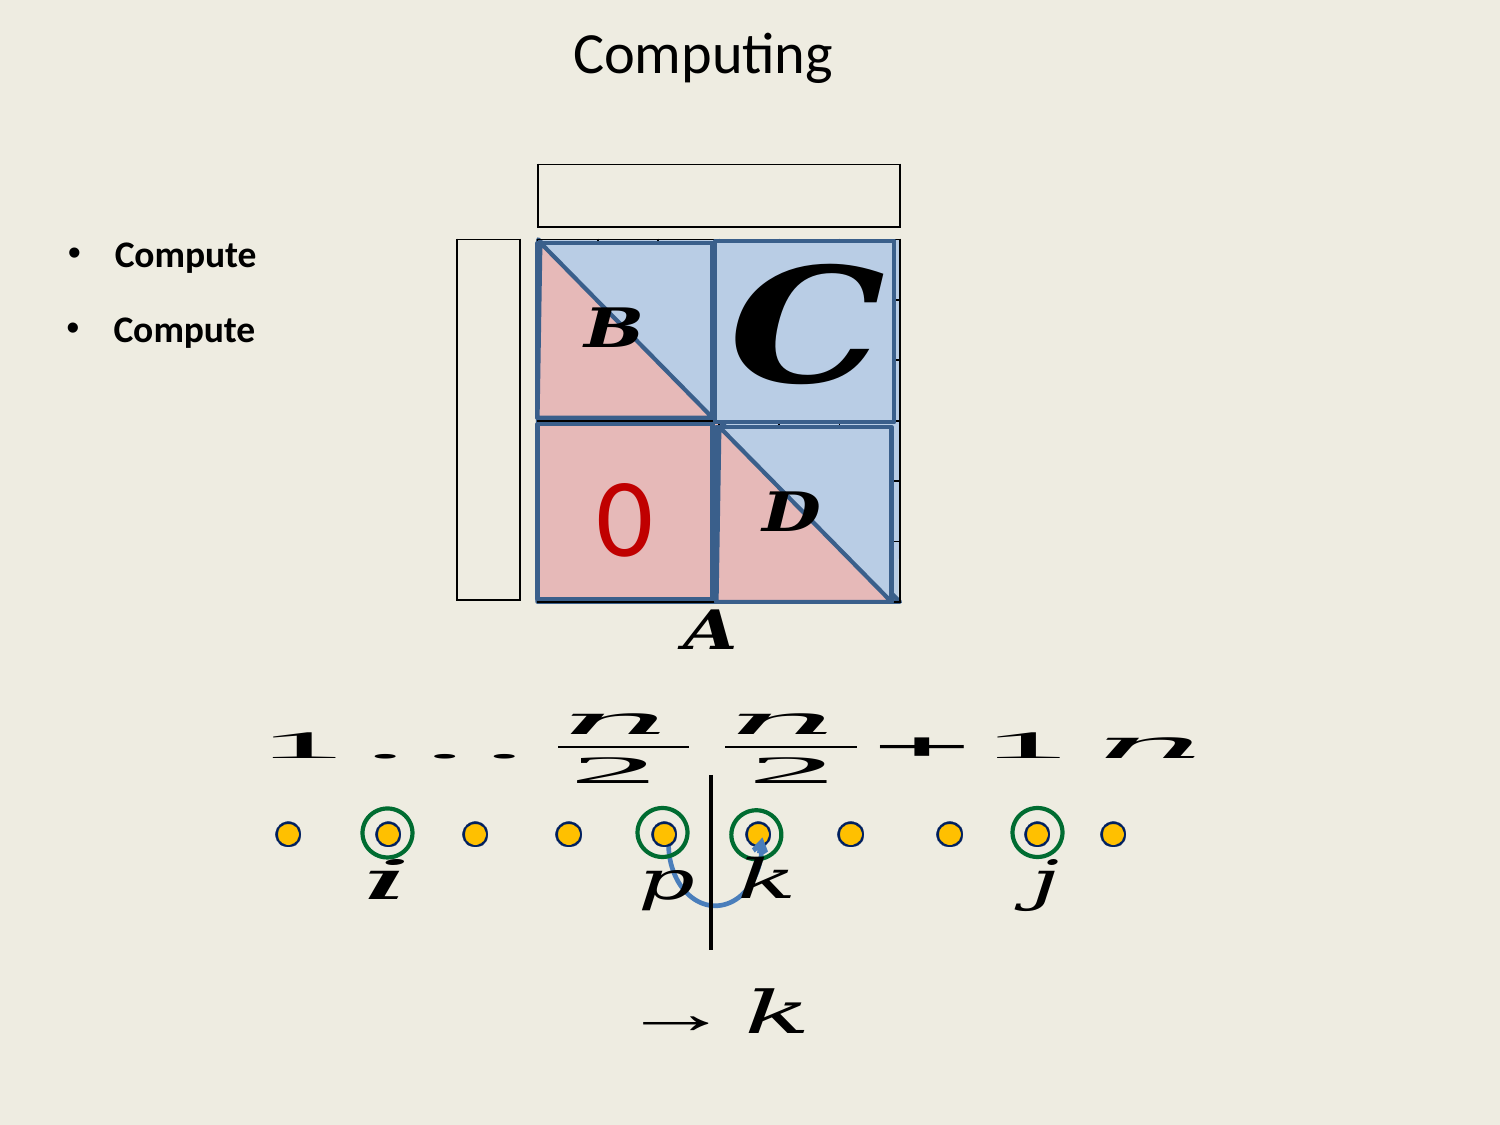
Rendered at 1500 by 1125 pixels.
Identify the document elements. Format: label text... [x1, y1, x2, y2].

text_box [537, 242, 713, 418]
text_box [669, 854, 706, 906]
text_box [1014, 805, 1061, 819]
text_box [274, 821, 706, 847]
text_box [759, 837, 763, 852]
text_box [734, 808, 779, 819]
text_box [716, 426, 892, 603]
text_box 0 [535, 422, 715, 601]
text_box [763, 854, 776, 861]
text_box [1021, 854, 1054, 860]
text_box [715, 854, 754, 907]
text_box [364, 806, 411, 819]
text_box [639, 805, 686, 819]
text_box [840, 422, 899, 480]
text_box [370, 854, 405, 860]
text_box [646, 854, 679, 860]
text_box [737, 854, 757, 862]
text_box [715, 821, 1126, 847]
list [75, 262, 1425, 1005]
